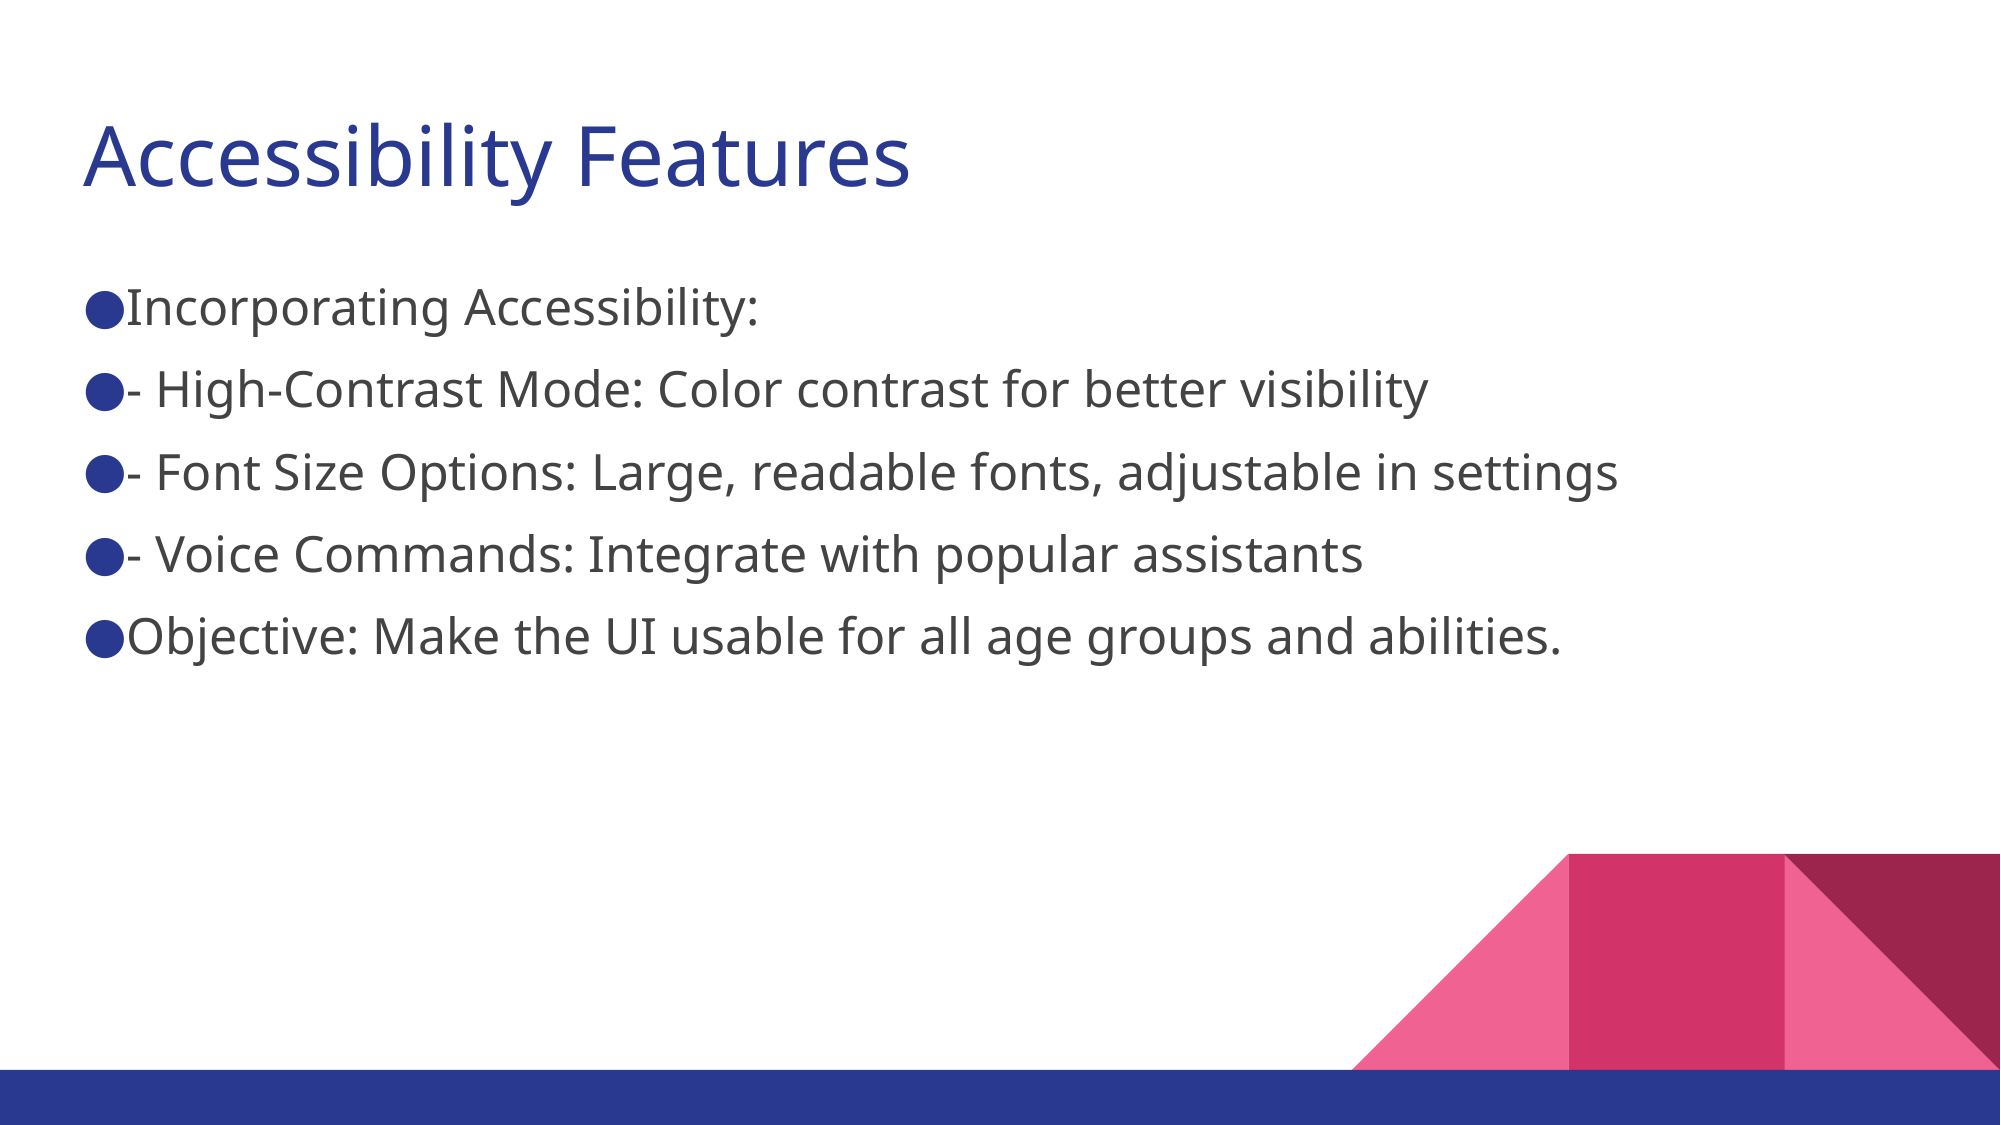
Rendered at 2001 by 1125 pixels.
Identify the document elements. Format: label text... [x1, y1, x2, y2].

list Incorporating Accessibility: - High-Contrast Mode: Color contrast for better visibility - Font Size Options: Large, readable fonts, adjustable in settings - Voice Commands: Integrate with popular assistants Objective: Make the UI usable for all age groups and abilities. [68, 268, 1932, 1000]
title Accessibility Features [68, 89, 1932, 223]
